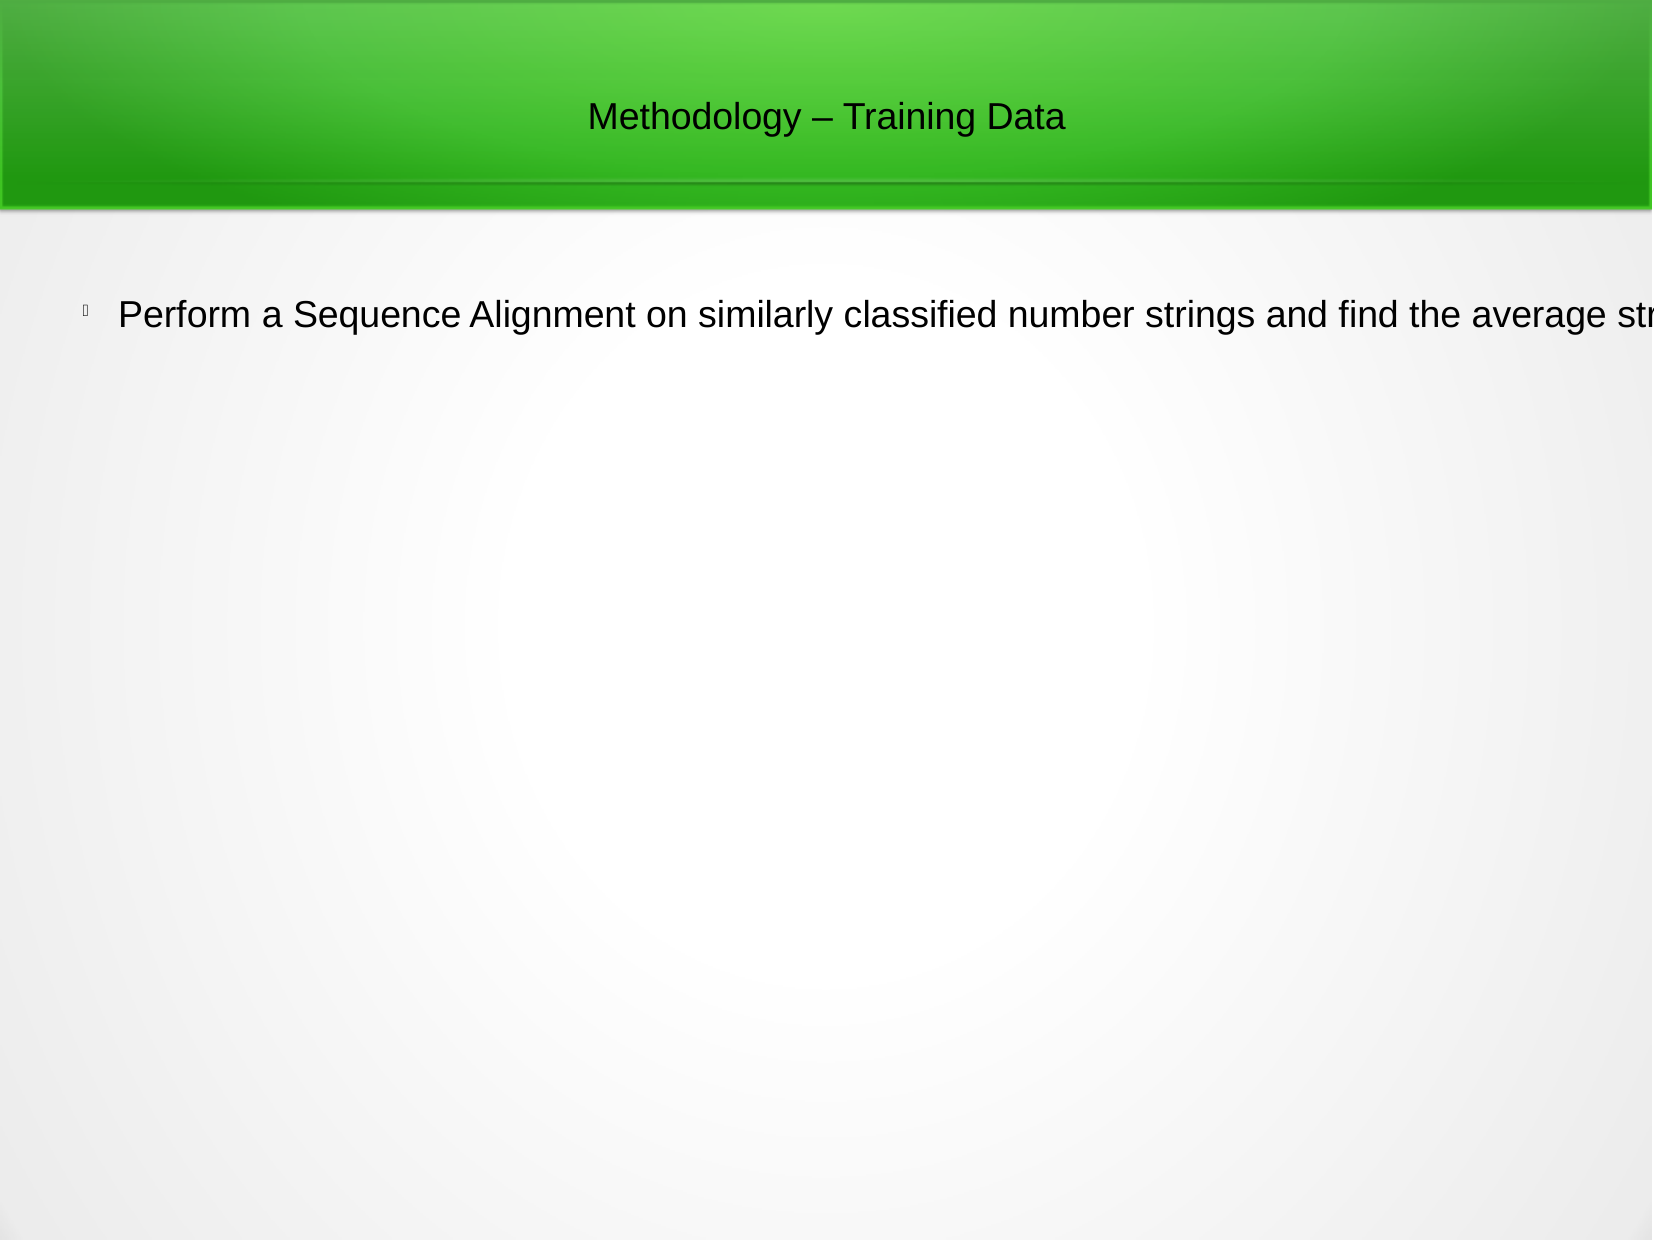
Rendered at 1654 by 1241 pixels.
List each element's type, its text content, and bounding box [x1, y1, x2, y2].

text_box Methodology – Training Data [82, 49, 1571, 179]
text_box Perform a Sequence Alignment on similarly classified number strings and find the average string as the representative case [82, 290, 1538, 1010]
